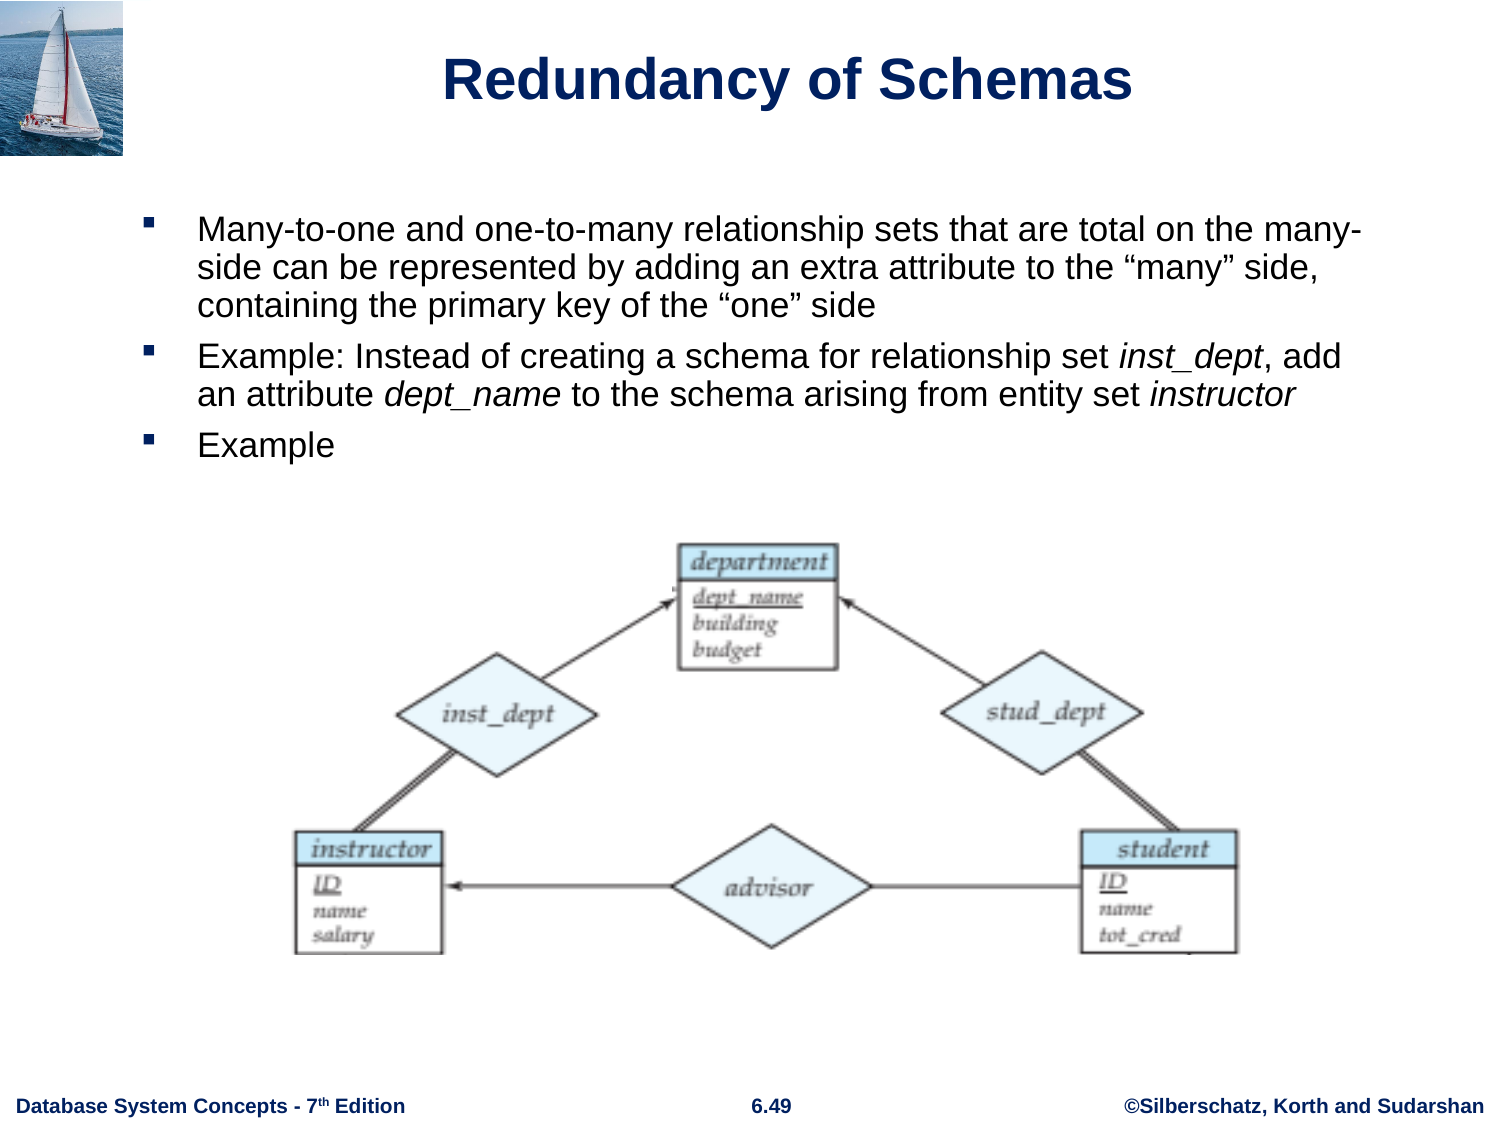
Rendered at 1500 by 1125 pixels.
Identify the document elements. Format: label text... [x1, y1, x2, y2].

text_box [238, 531, 1275, 956]
picture [0, 1, 123, 156]
title Redundancy of Schemas [125, 18, 1452, 120]
text_box Many-to-one and one-to-many relationship sets that are total on the many-side can be represented by adding an extra attribute to the “many” side, containing the primary key of the “one” side Example: Instead of creating a schema for relationship set inst_dept, add an attribute dept_name to the schema arising from entity set instructor Example [126, 203, 1394, 537]
